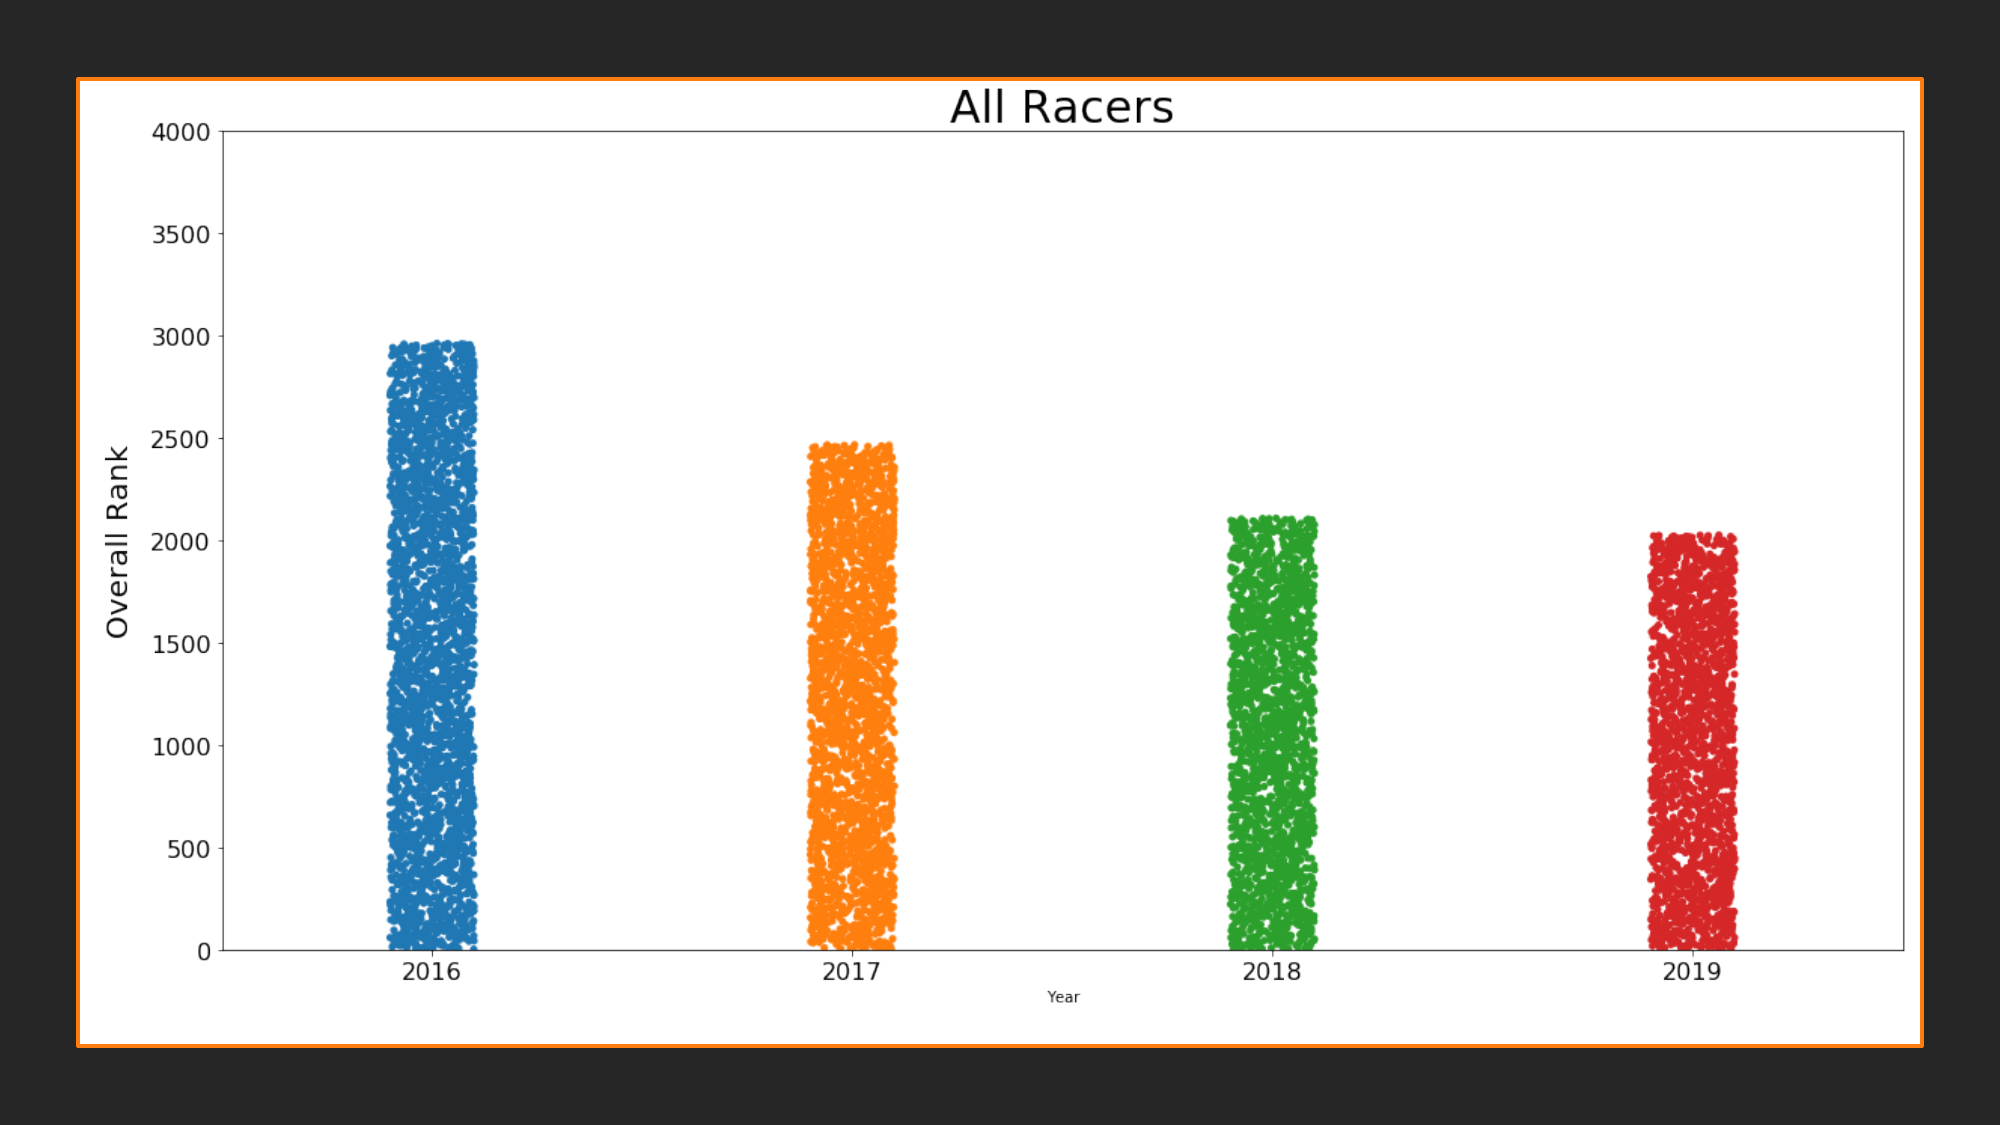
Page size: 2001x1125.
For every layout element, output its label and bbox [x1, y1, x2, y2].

text_box [0, 0, 2000, 1125]
text_box [77, 78, 1923, 1047]
picture [96, 78, 1914, 1015]
